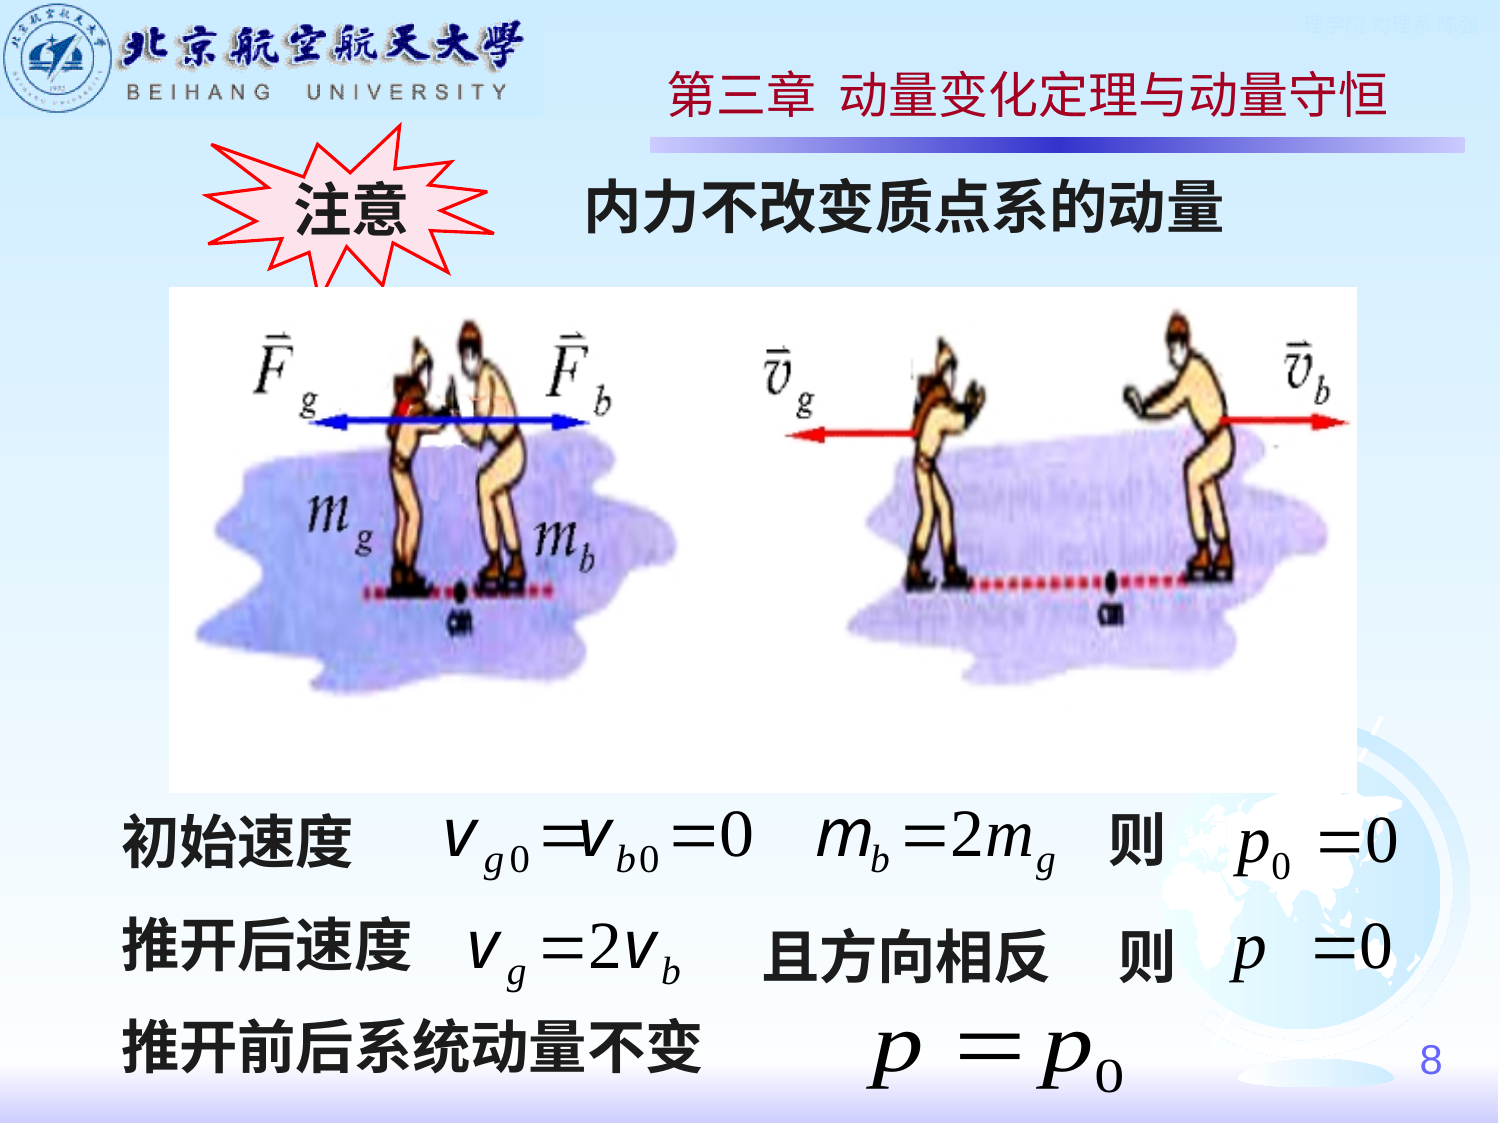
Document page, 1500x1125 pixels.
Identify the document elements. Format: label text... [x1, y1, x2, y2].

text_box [106, 787, 1411, 897]
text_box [206, 125, 1270, 273]
text_box 第三章 动量变化定理与动量守恒 [572, 48, 1482, 138]
picture [0, 0, 543, 117]
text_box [106, 988, 1145, 1114]
slide_number 8 [1148, 1024, 1459, 1101]
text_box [156, 274, 1407, 786]
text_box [106, 900, 1407, 1008]
